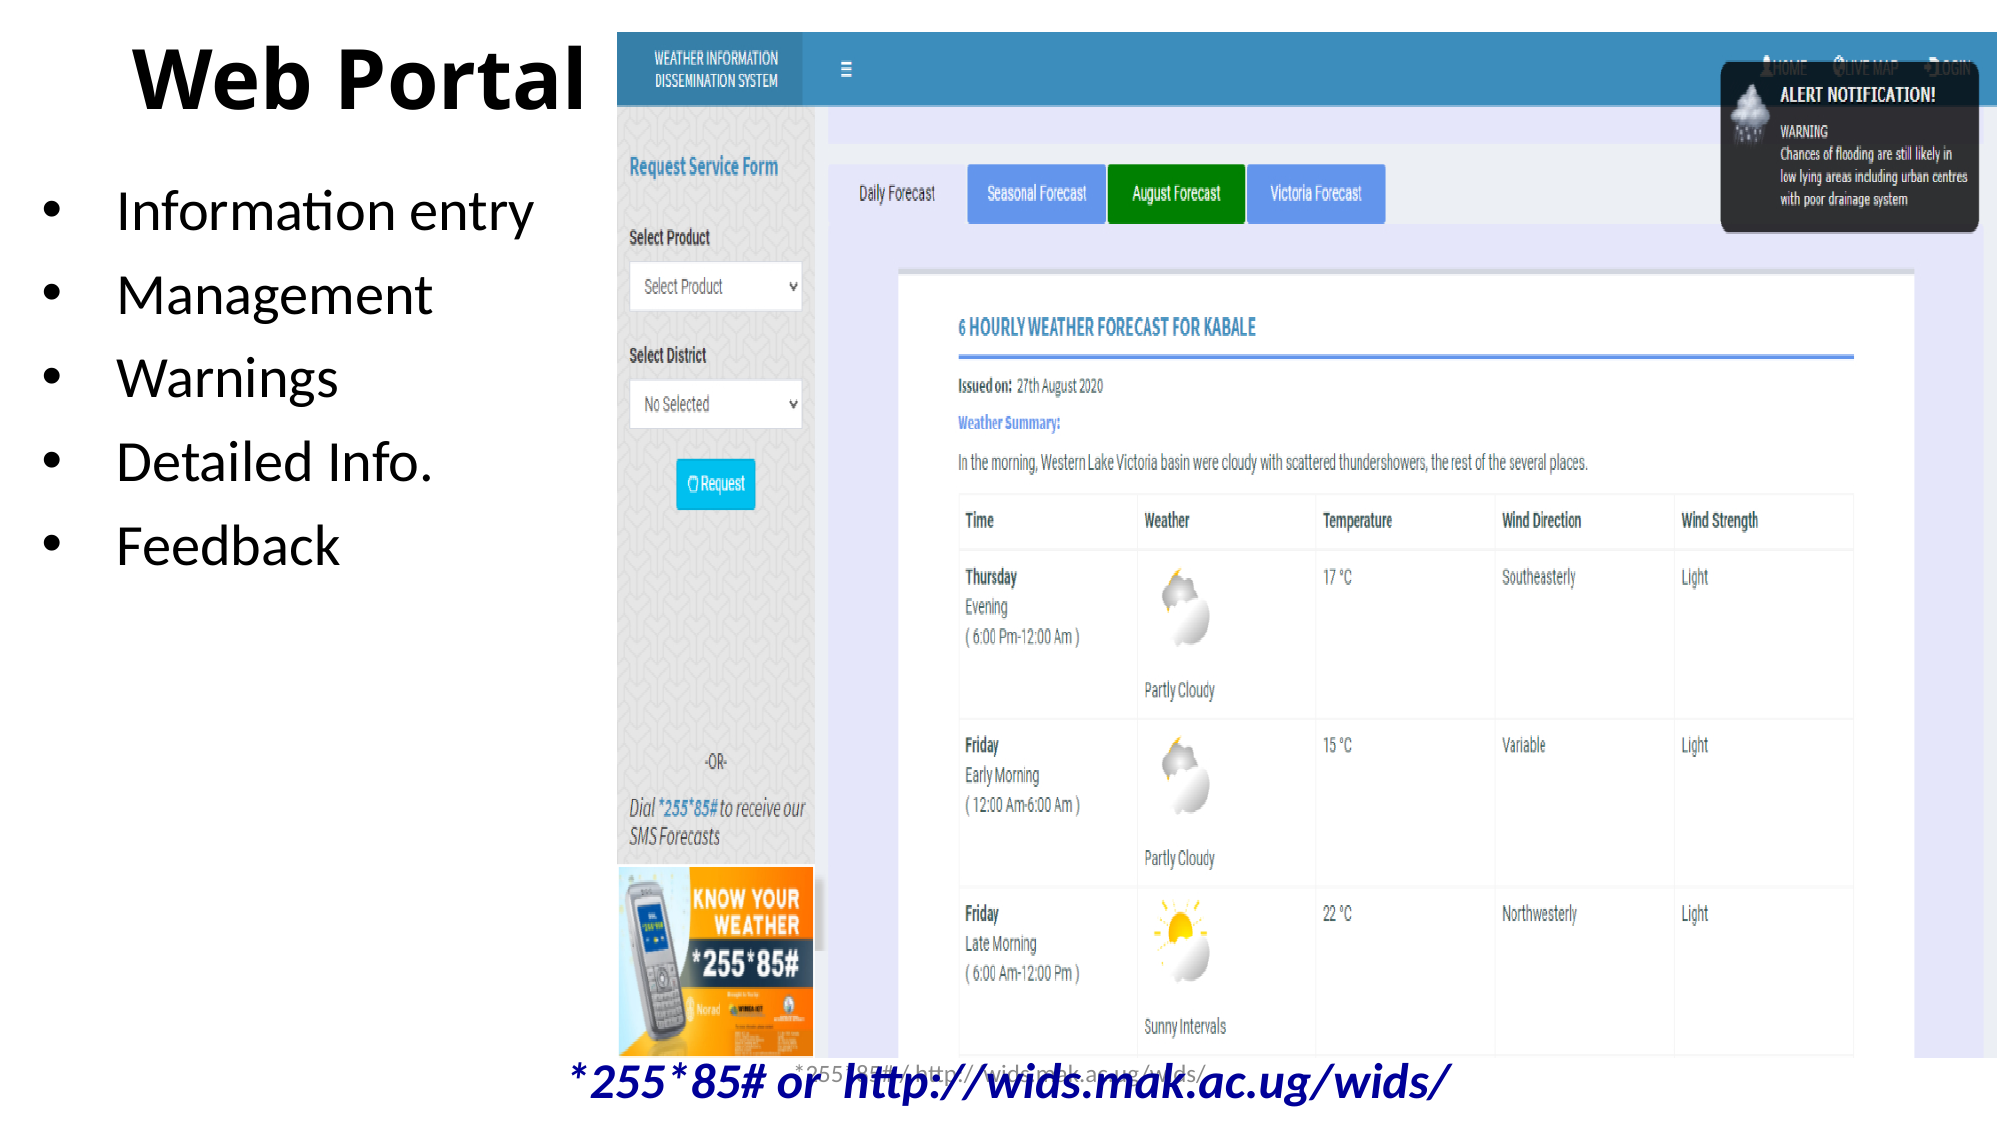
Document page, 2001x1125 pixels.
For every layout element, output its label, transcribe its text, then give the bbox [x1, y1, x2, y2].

list Information entry Management Warnings Detailed Info. Feedback [26, 172, 598, 798]
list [598, 24, 2000, 1058]
title Web Portal [117, 0, 763, 136]
text_box *255*85# or http://wids.mak.ac.ug/wids/ [543, 1048, 1473, 1108]
